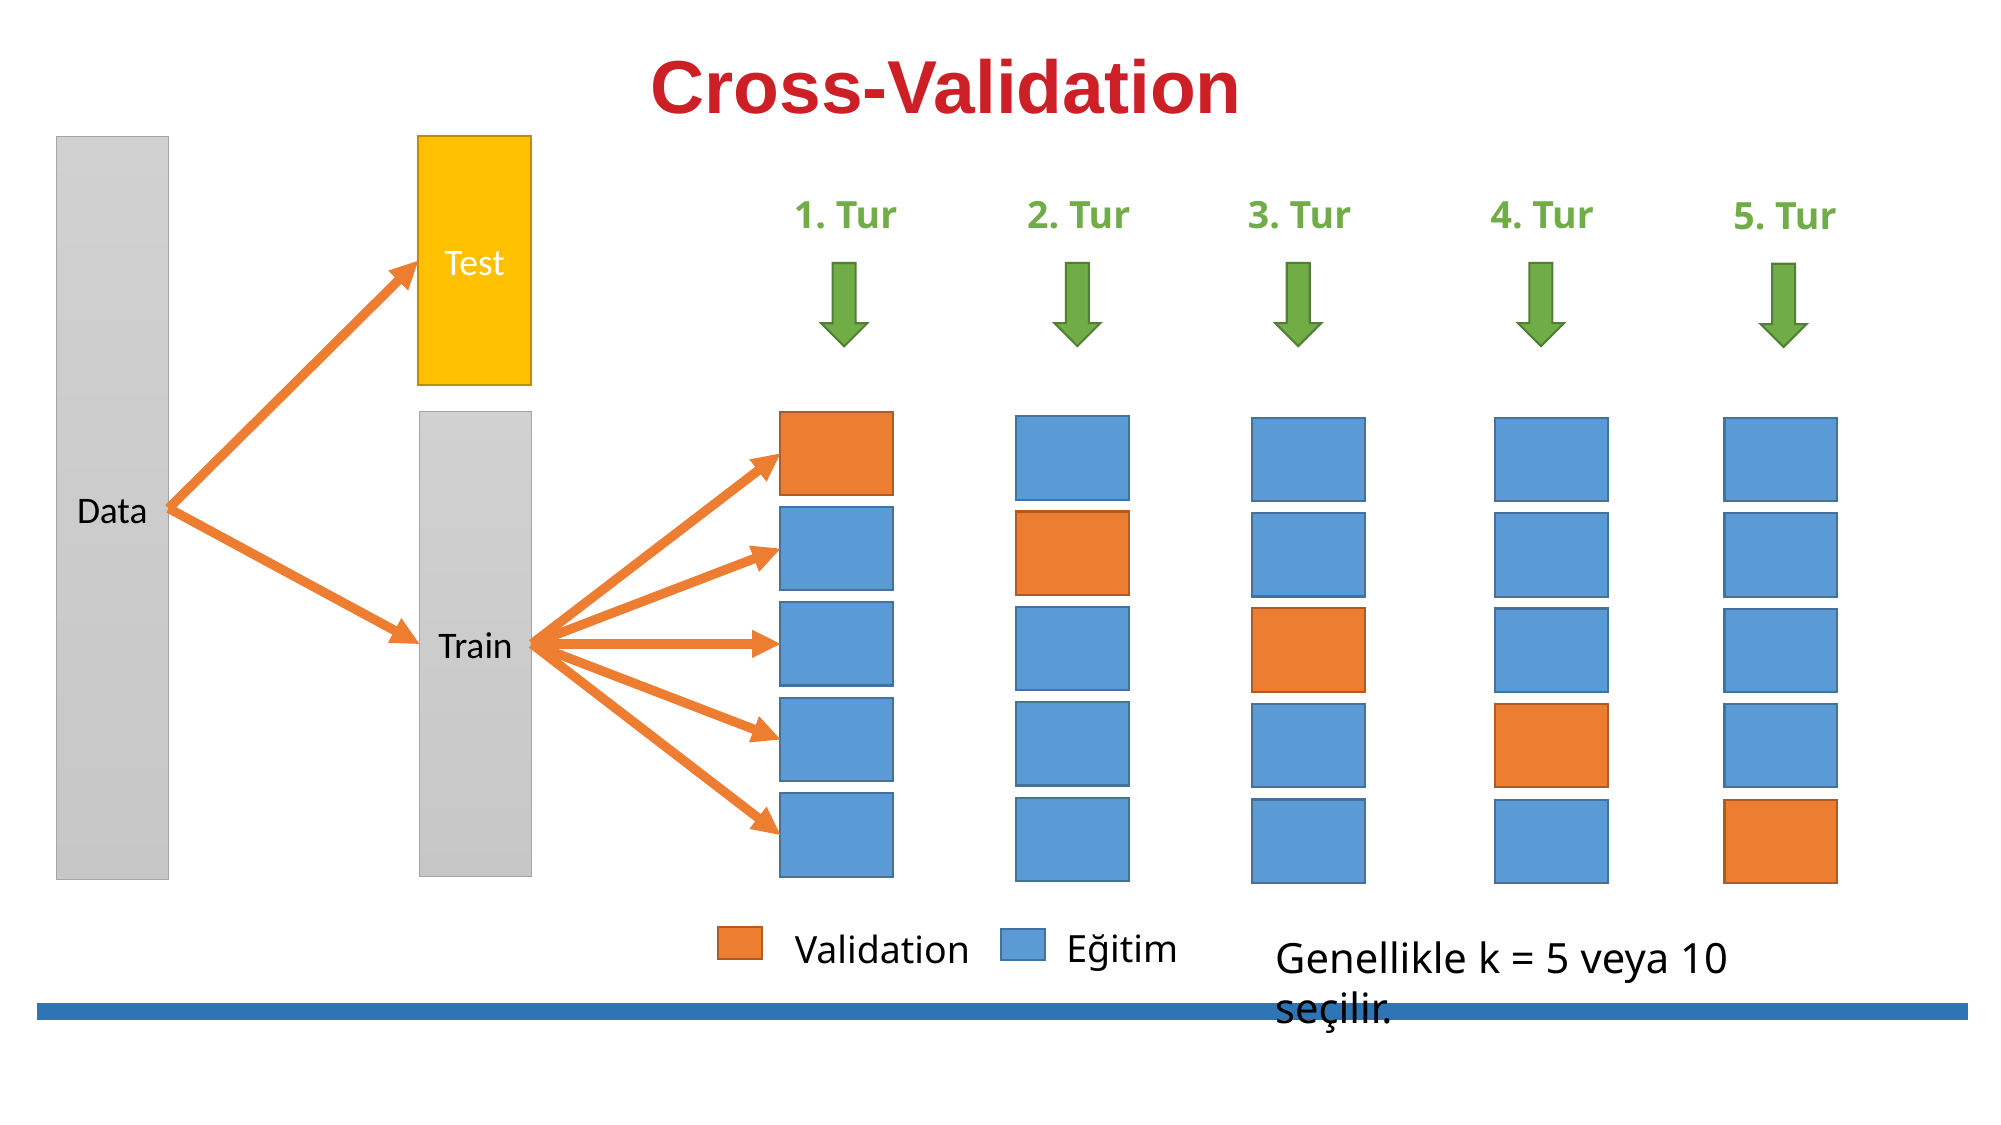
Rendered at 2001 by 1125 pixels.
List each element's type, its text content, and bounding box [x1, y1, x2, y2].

text_box [1758, 262, 1810, 349]
text_box [818, 261, 870, 348]
text_box Train [419, 411, 532, 877]
text_box [779, 411, 894, 496]
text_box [168, 260, 419, 508]
text_box [717, 926, 763, 960]
text_box 2. Tur [1012, 183, 1146, 244]
text_box [1515, 261, 1567, 348]
text_box [1494, 512, 1609, 598]
text_box [1015, 510, 1130, 596]
text_box [1015, 606, 1130, 691]
text_box [1723, 799, 1838, 884]
text_box 4. Tur [1475, 183, 1609, 244]
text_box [531, 453, 781, 548]
text_box 3. Tur [1233, 183, 1367, 244]
text_box Test [417, 135, 532, 386]
text_box 1. Tur [779, 184, 913, 244]
text_box [1015, 415, 1130, 501]
text_box [1251, 703, 1366, 788]
text_box [1723, 608, 1838, 693]
text_box [1494, 607, 1609, 693]
text_box [1723, 512, 1838, 598]
title Cross-Validation [458, 37, 1434, 137]
text_box Eğitim [1051, 918, 1193, 978]
text_box [781, 697, 894, 782]
text_box [1251, 417, 1366, 502]
text_box [1251, 607, 1366, 693]
text_box [1051, 261, 1103, 348]
text_box [1015, 701, 1130, 787]
text_box [781, 601, 894, 687]
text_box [168, 508, 420, 644]
text_box Genellikle k = 5 veya 10 seçilir. [1260, 923, 1869, 1011]
text_box 5. Tur [1718, 184, 1852, 245]
text_box [1494, 799, 1609, 884]
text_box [531, 643, 781, 835]
text_box [1015, 797, 1130, 882]
text_box Validation [780, 918, 986, 979]
text_box [1723, 417, 1838, 502]
text_box [1272, 261, 1324, 348]
text_box [779, 792, 894, 878]
text_box [1494, 417, 1609, 502]
text_box [1251, 512, 1366, 598]
text_box [1723, 703, 1838, 788]
text_box Genellikle k = 5 veya 10 seçilir. [1260, 1012, 1869, 1039]
text_box [1000, 928, 1046, 961]
text_box Data [56, 136, 169, 880]
text_box [1494, 703, 1609, 788]
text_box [531, 548, 781, 643]
text_box [781, 506, 894, 591]
text_box [1251, 798, 1366, 884]
